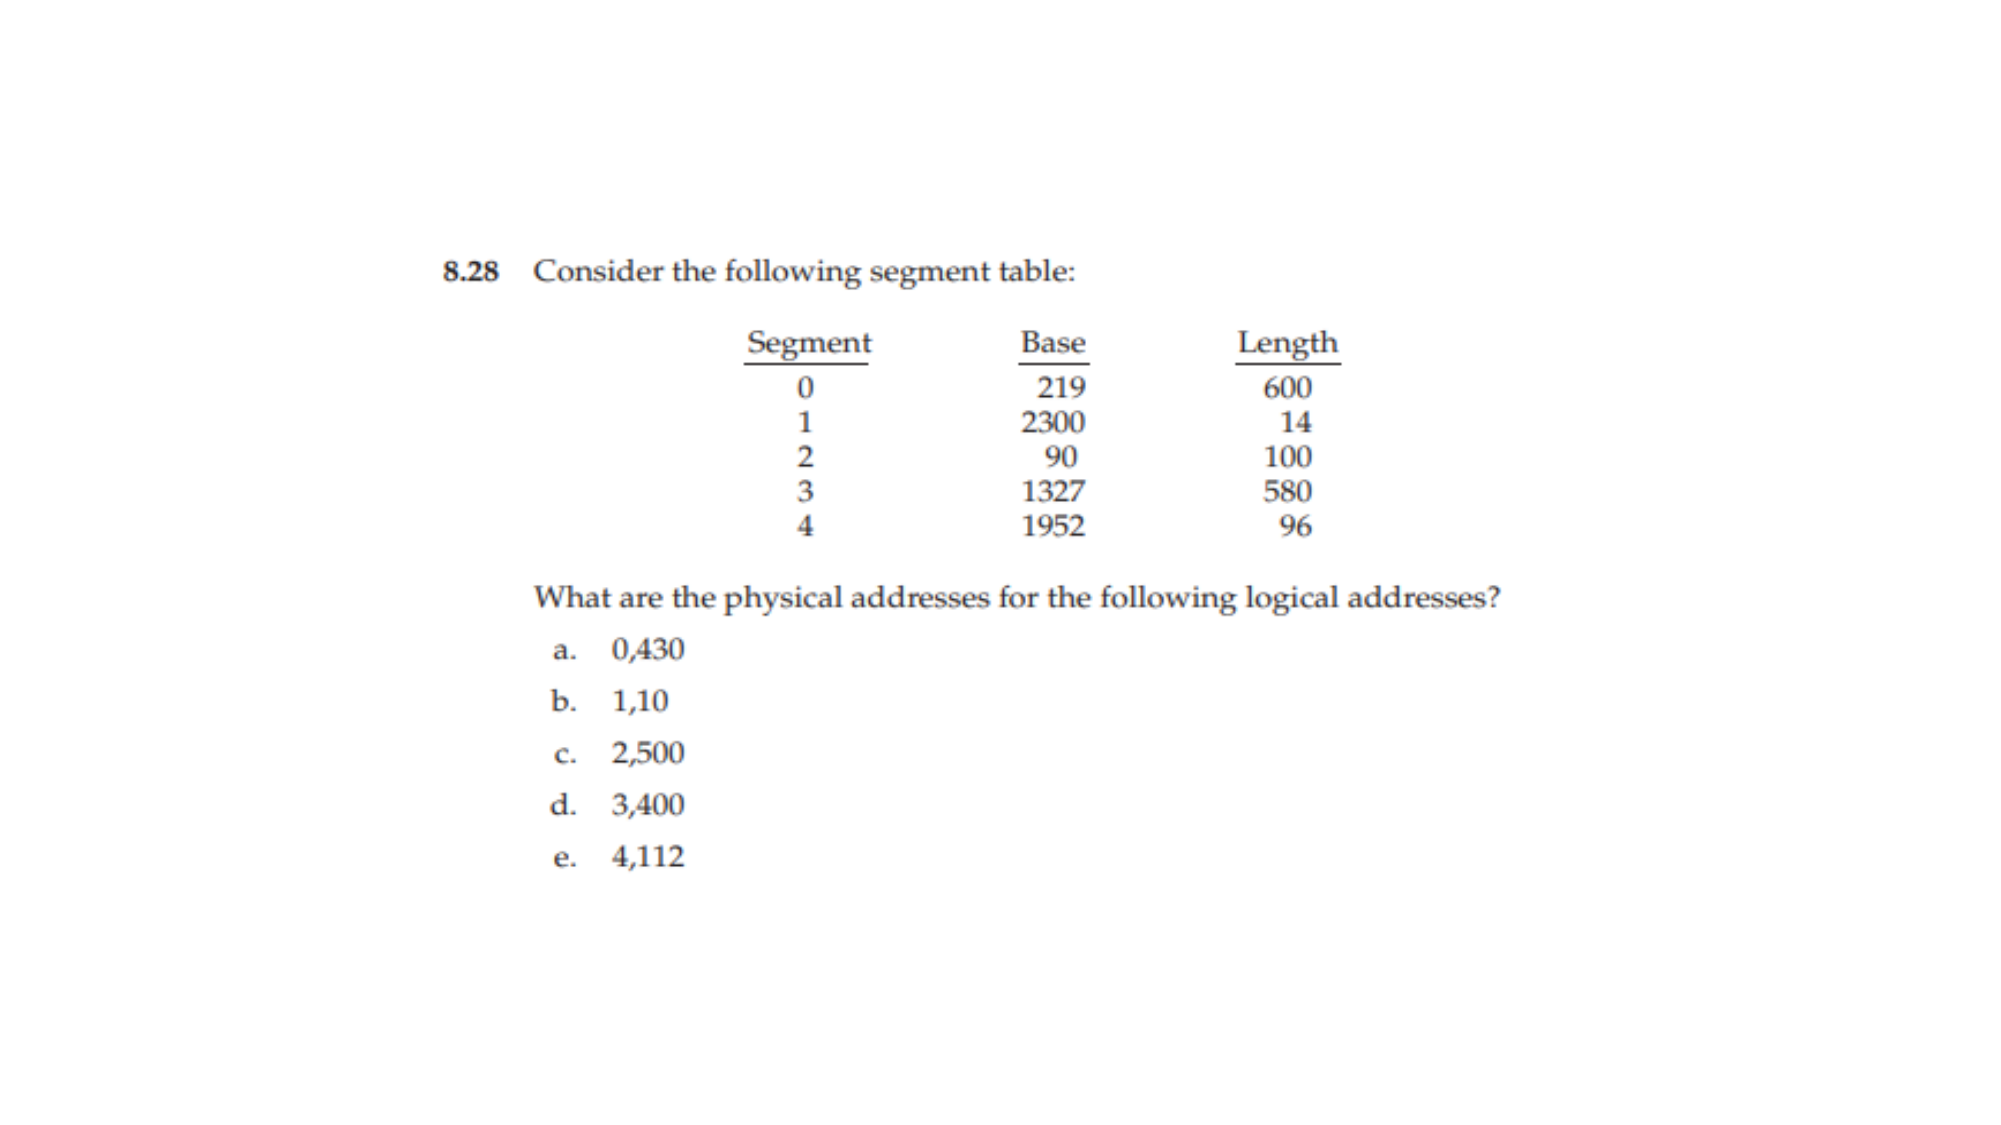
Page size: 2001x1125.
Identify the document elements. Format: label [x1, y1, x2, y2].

list [343, 249, 1529, 880]
